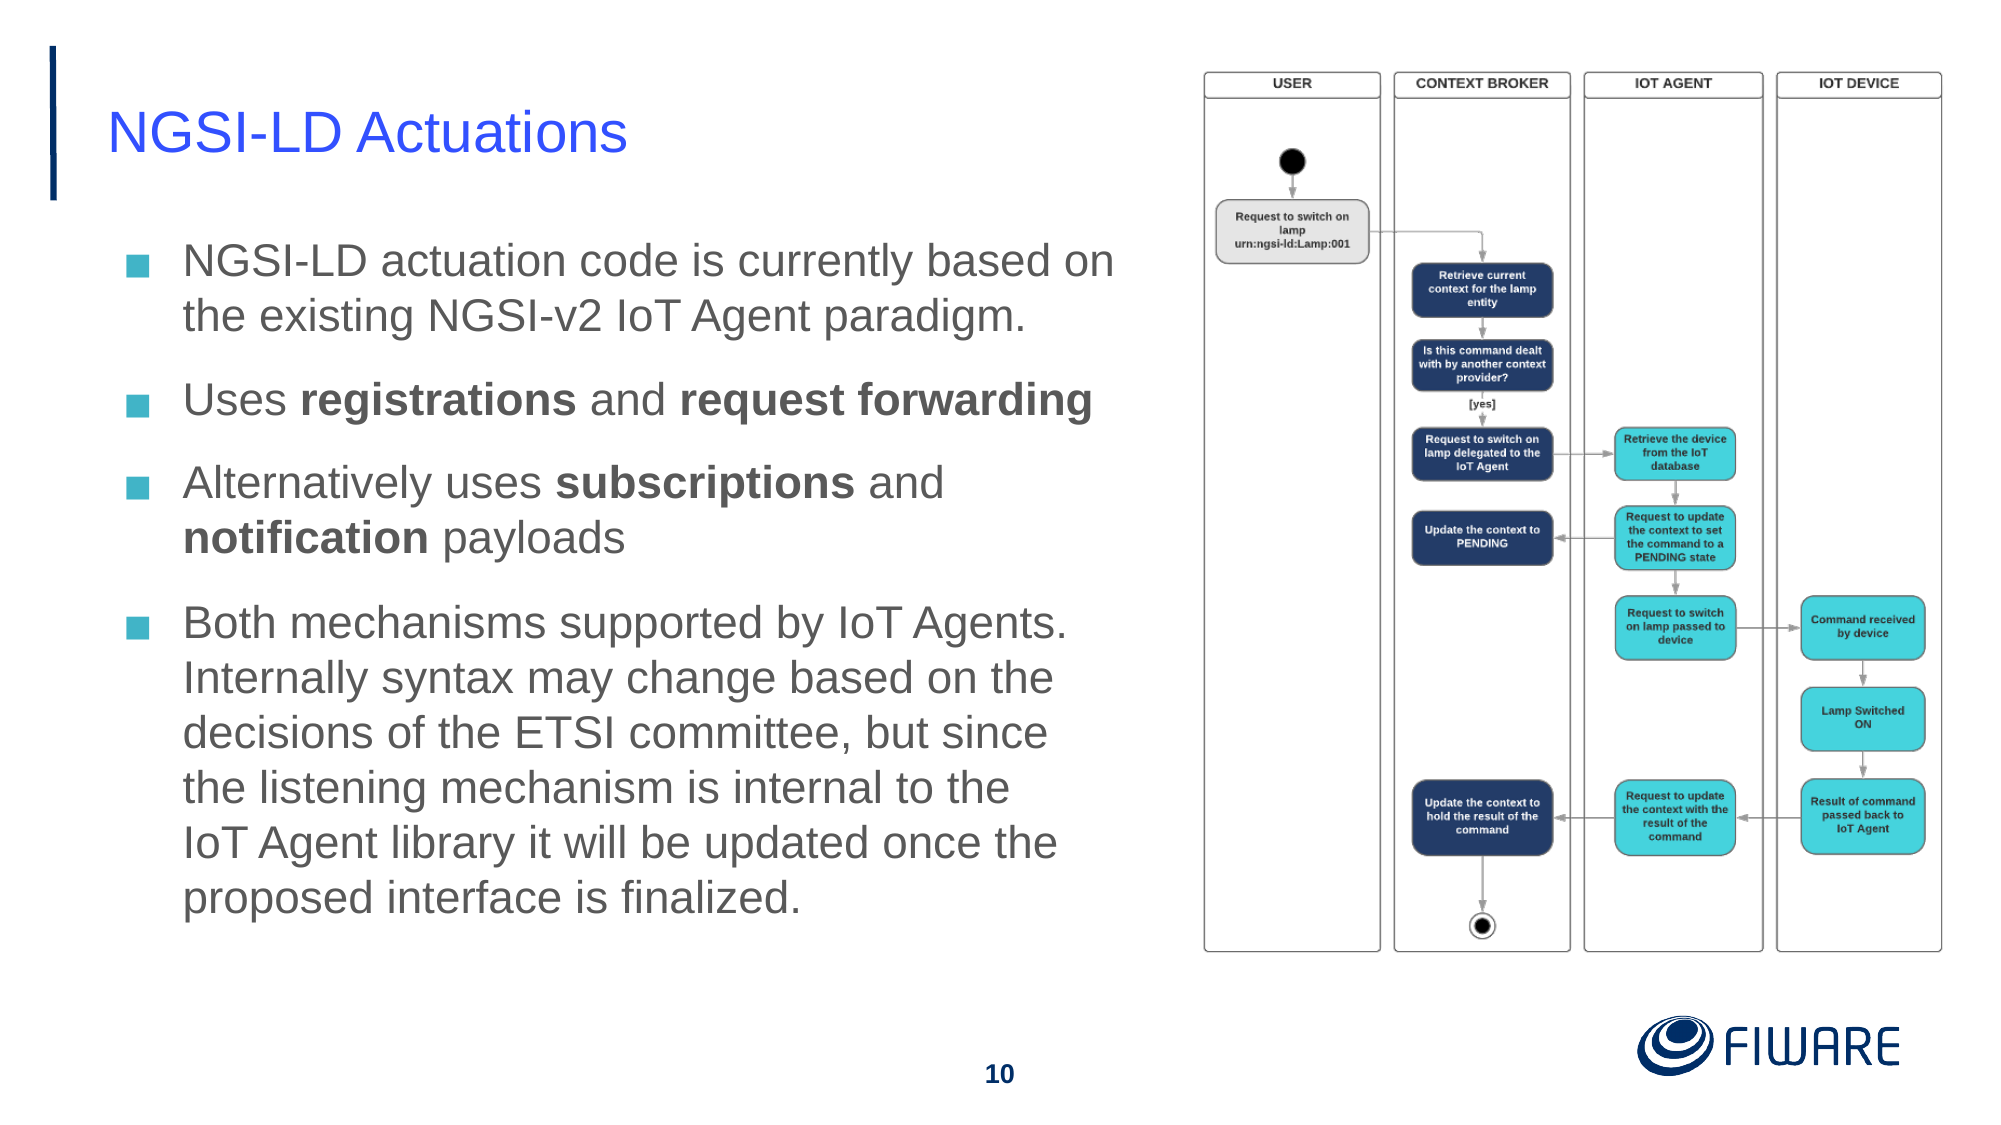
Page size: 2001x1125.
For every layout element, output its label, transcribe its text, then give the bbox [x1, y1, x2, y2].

slide_number ‹#› [887, 1042, 1113, 1103]
list NGSI-LD actuation code is currently based on the existing NGSI-v2 IoT Agent paradigm. Uses registrations and request forwarding Alternatively uses subscriptions and notification payloads Both mechanisms supported by IoT Agents. Internally syntax may change based on the decisions of the ETSI committee, but since the listening mechanism is internal to the IoT Agent library it will be updated once the proposed interface is finalized. [92, 222, 1746, 1032]
title NGSI-LD Actuations [92, 47, 1177, 213]
picture [1179, 46, 1967, 977]
picture [1635, 1012, 1905, 1077]
